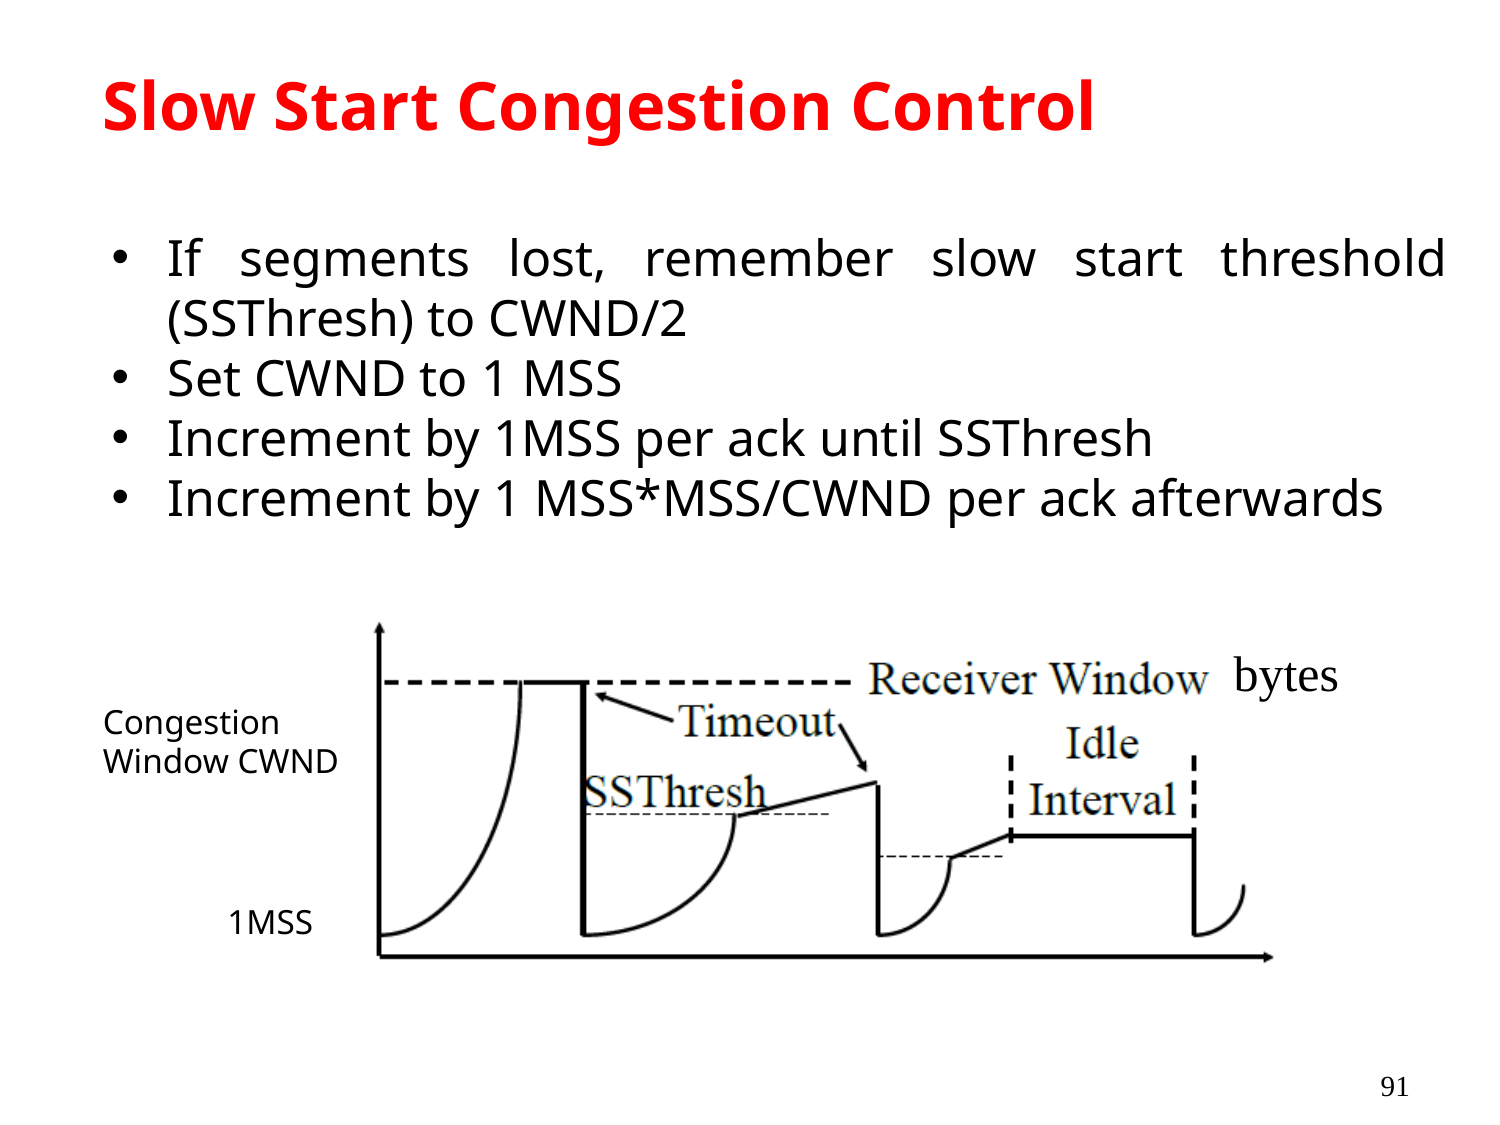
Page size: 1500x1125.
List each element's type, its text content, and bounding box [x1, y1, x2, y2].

text_box Congestion Window CWND [88, 693, 357, 788]
slide_number 91 [1365, 1059, 1477, 1106]
text_box If segments lost, remember slow start threshold (SSThresh) to CWND/2 Set CWND to 1 MSS Increment by 1MSS per ack until SSThresh Increment by 1 MSS*MSS/CWND per ack afterwards [96, 218, 1463, 534]
picture [366, 612, 1278, 975]
text_box 1MSS [212, 893, 338, 949]
text_box bytes [1283, 634, 1388, 710]
title Slow Start Congestion Control [87, 37, 1363, 171]
